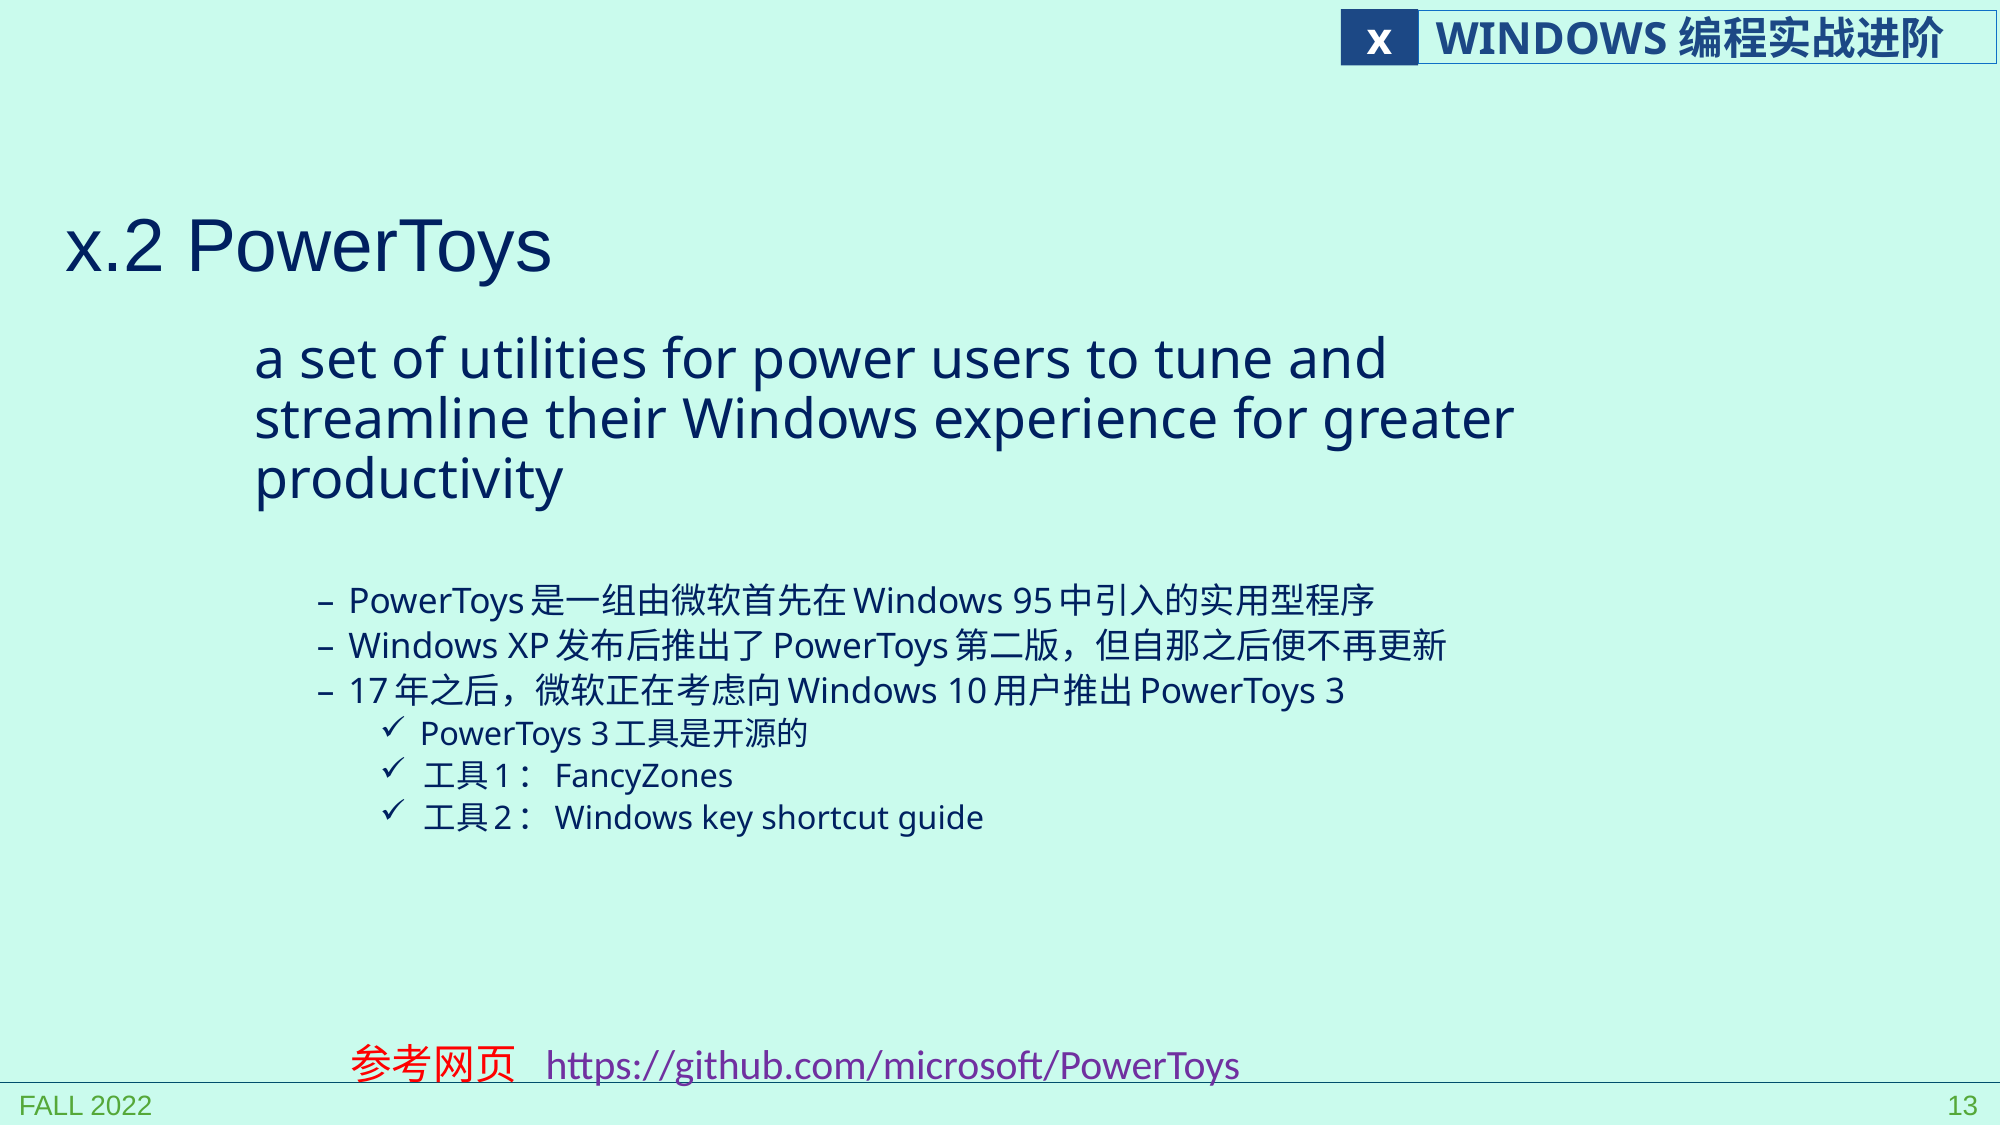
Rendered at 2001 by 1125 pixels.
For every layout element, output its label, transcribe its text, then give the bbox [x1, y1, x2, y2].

title x.2 PowerToys [54, 187, 602, 307]
text_box 参考网页 https://github.com/microsoft/PowerToys [335, 1030, 1420, 1096]
list a set of utilities for power users to tune and streamline their Windows experience for greater productivity PowerToys是一组由微软首先在Windows 95中引入的实用型程序 Windows XP发布后推出了PowerToys第二版，但自那之后便不再更新 17年之后，微软正在考虑向Windows 10用户推出PowerToys 3 PowerToys 3工具是开源的 工具1：FancyZones 工具2：Windows key shortcut guide [242, 324, 1685, 845]
